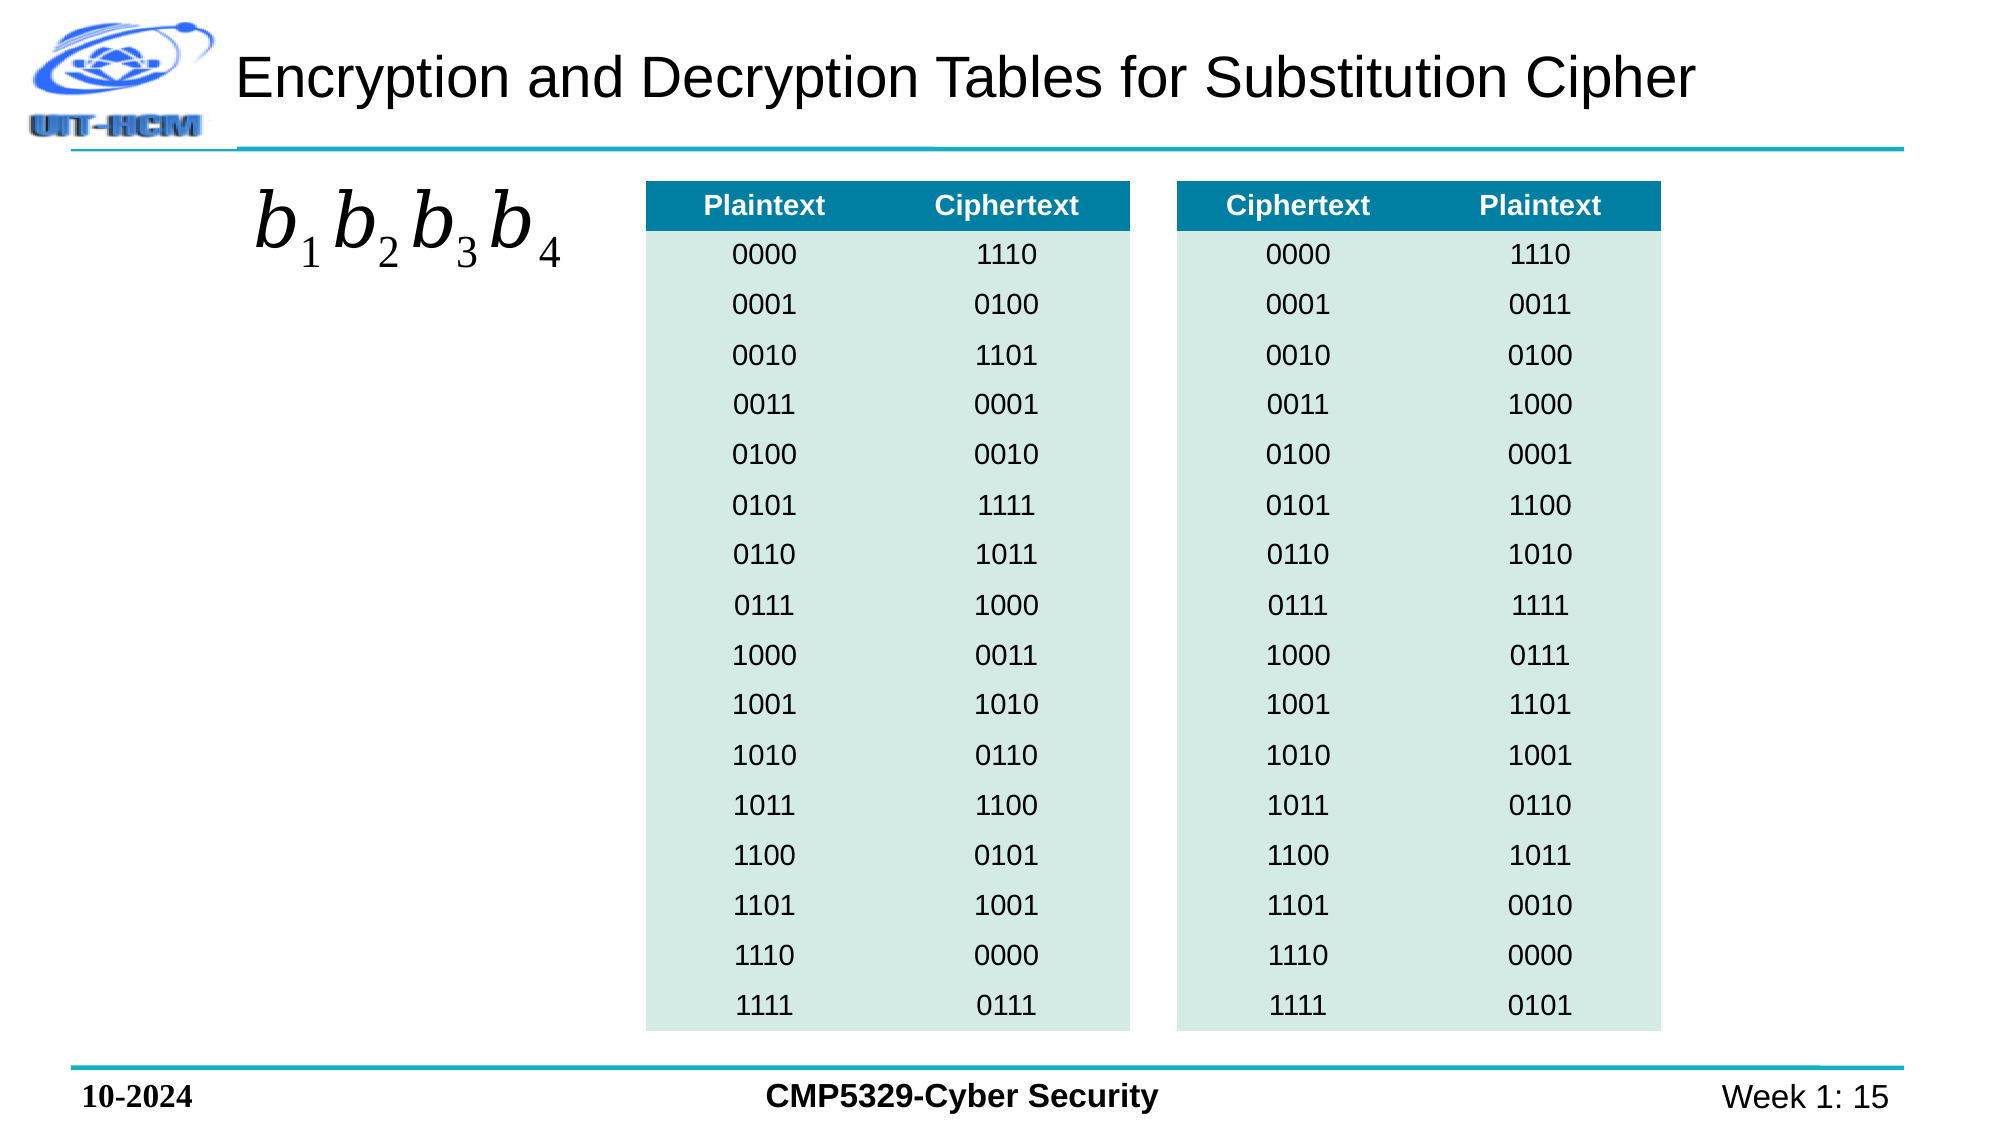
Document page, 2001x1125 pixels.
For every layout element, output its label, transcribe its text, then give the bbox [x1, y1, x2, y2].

table_cell 0111 [884, 981, 1130, 1031]
table_cell 0011 [1419, 281, 1661, 331]
table_cell 0100 [1419, 331, 1661, 381]
table_cell 1011 [884, 531, 1130, 581]
table_header Ciphertext [884, 181, 1130, 231]
table_cell 0011 [1177, 381, 1419, 431]
table_cell 0110 [646, 531, 884, 581]
table_cell 0101 [1177, 481, 1419, 531]
table_cell 0010 [1419, 881, 1661, 931]
picture [7, 8, 220, 149]
table_header Plaintext [646, 181, 884, 231]
table_cell 1110 [1419, 231, 1661, 281]
table_cell 1000 [646, 631, 884, 681]
table_cell 1110 [1177, 931, 1419, 981]
table_cell 0011 [646, 381, 884, 431]
table_cell 1010 [646, 731, 884, 781]
table_cell 0110 [884, 731, 1130, 781]
table_cell 0001 [1419, 431, 1661, 481]
table_cell 1110 [884, 231, 1130, 281]
table_cell 1000 [884, 581, 1130, 631]
table_cell 0110 [1177, 531, 1419, 581]
table_cell 1111 [646, 981, 884, 1031]
table_cell 0001 [884, 381, 1130, 431]
table_cell 1111 [1419, 581, 1661, 631]
table_cell 0101 [646, 481, 884, 531]
table_cell 1100 [1177, 831, 1419, 881]
table_cell 0000 [884, 931, 1130, 981]
table_cell 1100 [884, 781, 1130, 831]
table_cell 0100 [884, 281, 1130, 331]
table_cell 0111 [1419, 631, 1661, 681]
table_cell 1001 [1177, 681, 1419, 731]
table_cell 0101 [884, 831, 1130, 881]
table_cell 1001 [1419, 731, 1661, 781]
table_cell 1111 [1177, 981, 1419, 1031]
table_cell 0001 [646, 281, 884, 331]
table_cell 1001 [646, 681, 884, 731]
table_cell 1010 [884, 681, 1130, 731]
table_cell 1110 [646, 931, 884, 981]
table_cell 1011 [646, 781, 884, 831]
table_cell 0100 [1177, 431, 1419, 481]
table_cell 0010 [884, 431, 1130, 481]
table_cell 0001 [1177, 281, 1419, 331]
table_cell 0100 [646, 431, 884, 481]
table_header Plaintext [1419, 181, 1661, 231]
table_cell 0000 [1419, 931, 1661, 981]
table_cell 1101 [884, 331, 1130, 381]
table_cell 0000 [1177, 231, 1419, 281]
table_cell 0111 [646, 581, 884, 631]
table_header Ciphertext [1177, 181, 1419, 231]
table_cell 1101 [646, 881, 884, 931]
title Encryption and Decryption Tables for Substitution Cipher [220, 0, 1805, 176]
table_cell 1111 [884, 481, 1130, 531]
table_cell 0101 [1419, 981, 1661, 1031]
table_cell 1010 [1177, 731, 1419, 781]
table_cell 0010 [1177, 331, 1419, 381]
table_cell 1000 [1419, 381, 1661, 431]
table_cell 1100 [1419, 481, 1661, 531]
table_cell 1101 [1177, 881, 1419, 931]
table_cell 0111 [1177, 581, 1419, 631]
table_cell 1011 [1419, 831, 1661, 881]
table_cell 0000 [646, 231, 884, 281]
table_cell 1000 [1177, 631, 1419, 681]
table_cell 1010 [1419, 531, 1661, 581]
table_cell 1001 [884, 881, 1130, 931]
table_cell 0110 [1419, 781, 1661, 831]
table_cell 1100 [646, 831, 884, 881]
table_cell 0010 [646, 331, 884, 381]
table_cell 1011 [1177, 781, 1419, 831]
table_cell 0011 [884, 631, 1130, 681]
table_cell 1101 [1419, 681, 1661, 731]
